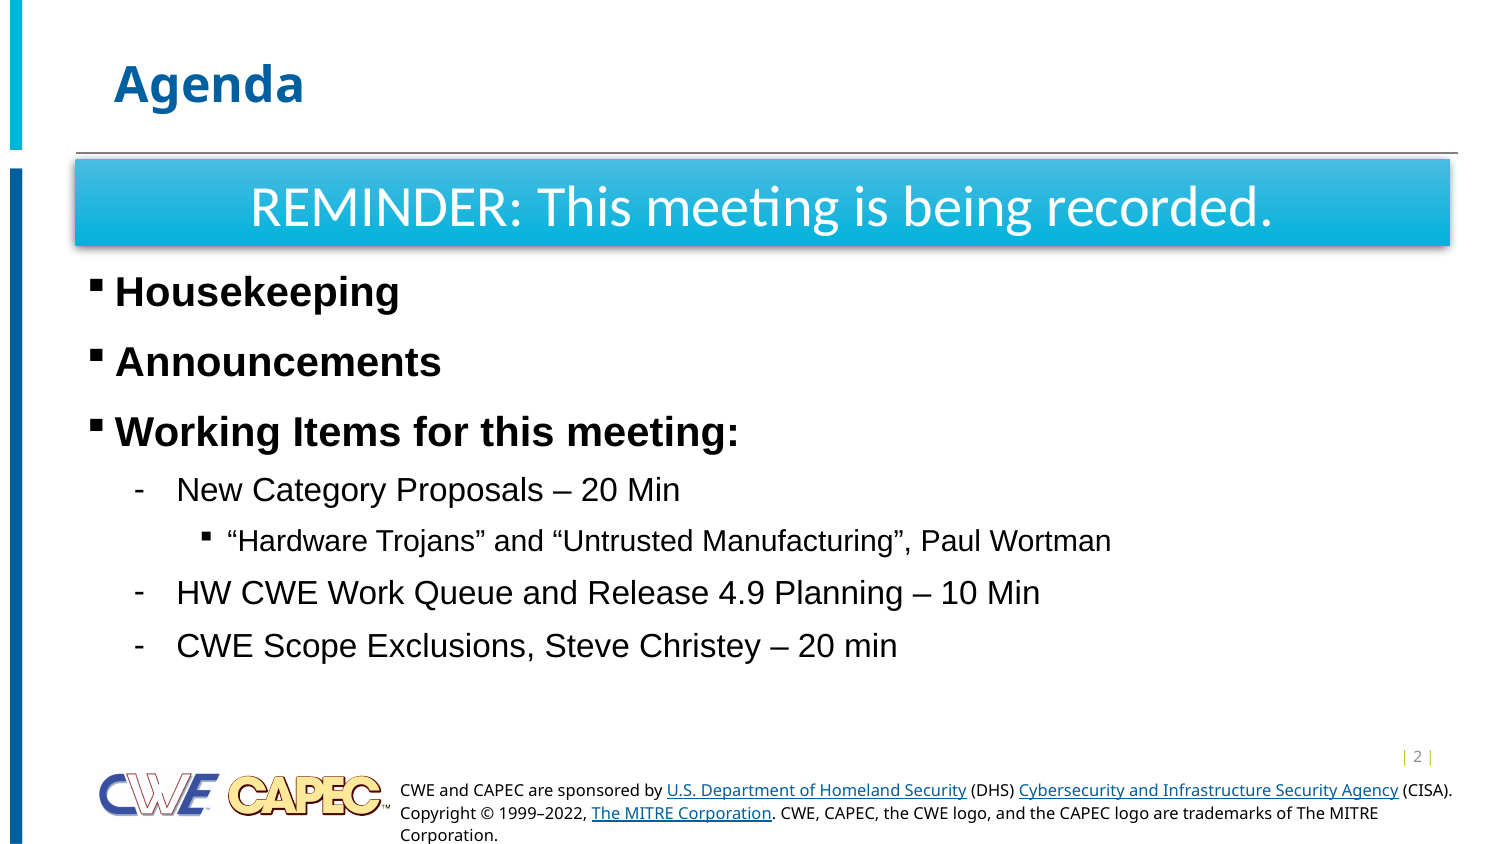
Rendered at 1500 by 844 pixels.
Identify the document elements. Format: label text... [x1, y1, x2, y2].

list Housekeeping Announcements Working Items for this meeting: New Category Proposals – 20 Min “Hardware Trojans” and “Untrusted Manufacturing”, Paul Wortman HW CWE Work Queue and Release 4.9 Planning – 10 Min CWE Scope Exclusions, Steve Christey – 20 min [75, 264, 1450, 701]
picture [98, 766, 395, 824]
title Agenda [99, 33, 1248, 141]
slide_number | 2 | [1368, 753, 1450, 776]
text_box REMINDER: This meeting is being recorded. [75, 159, 1450, 246]
